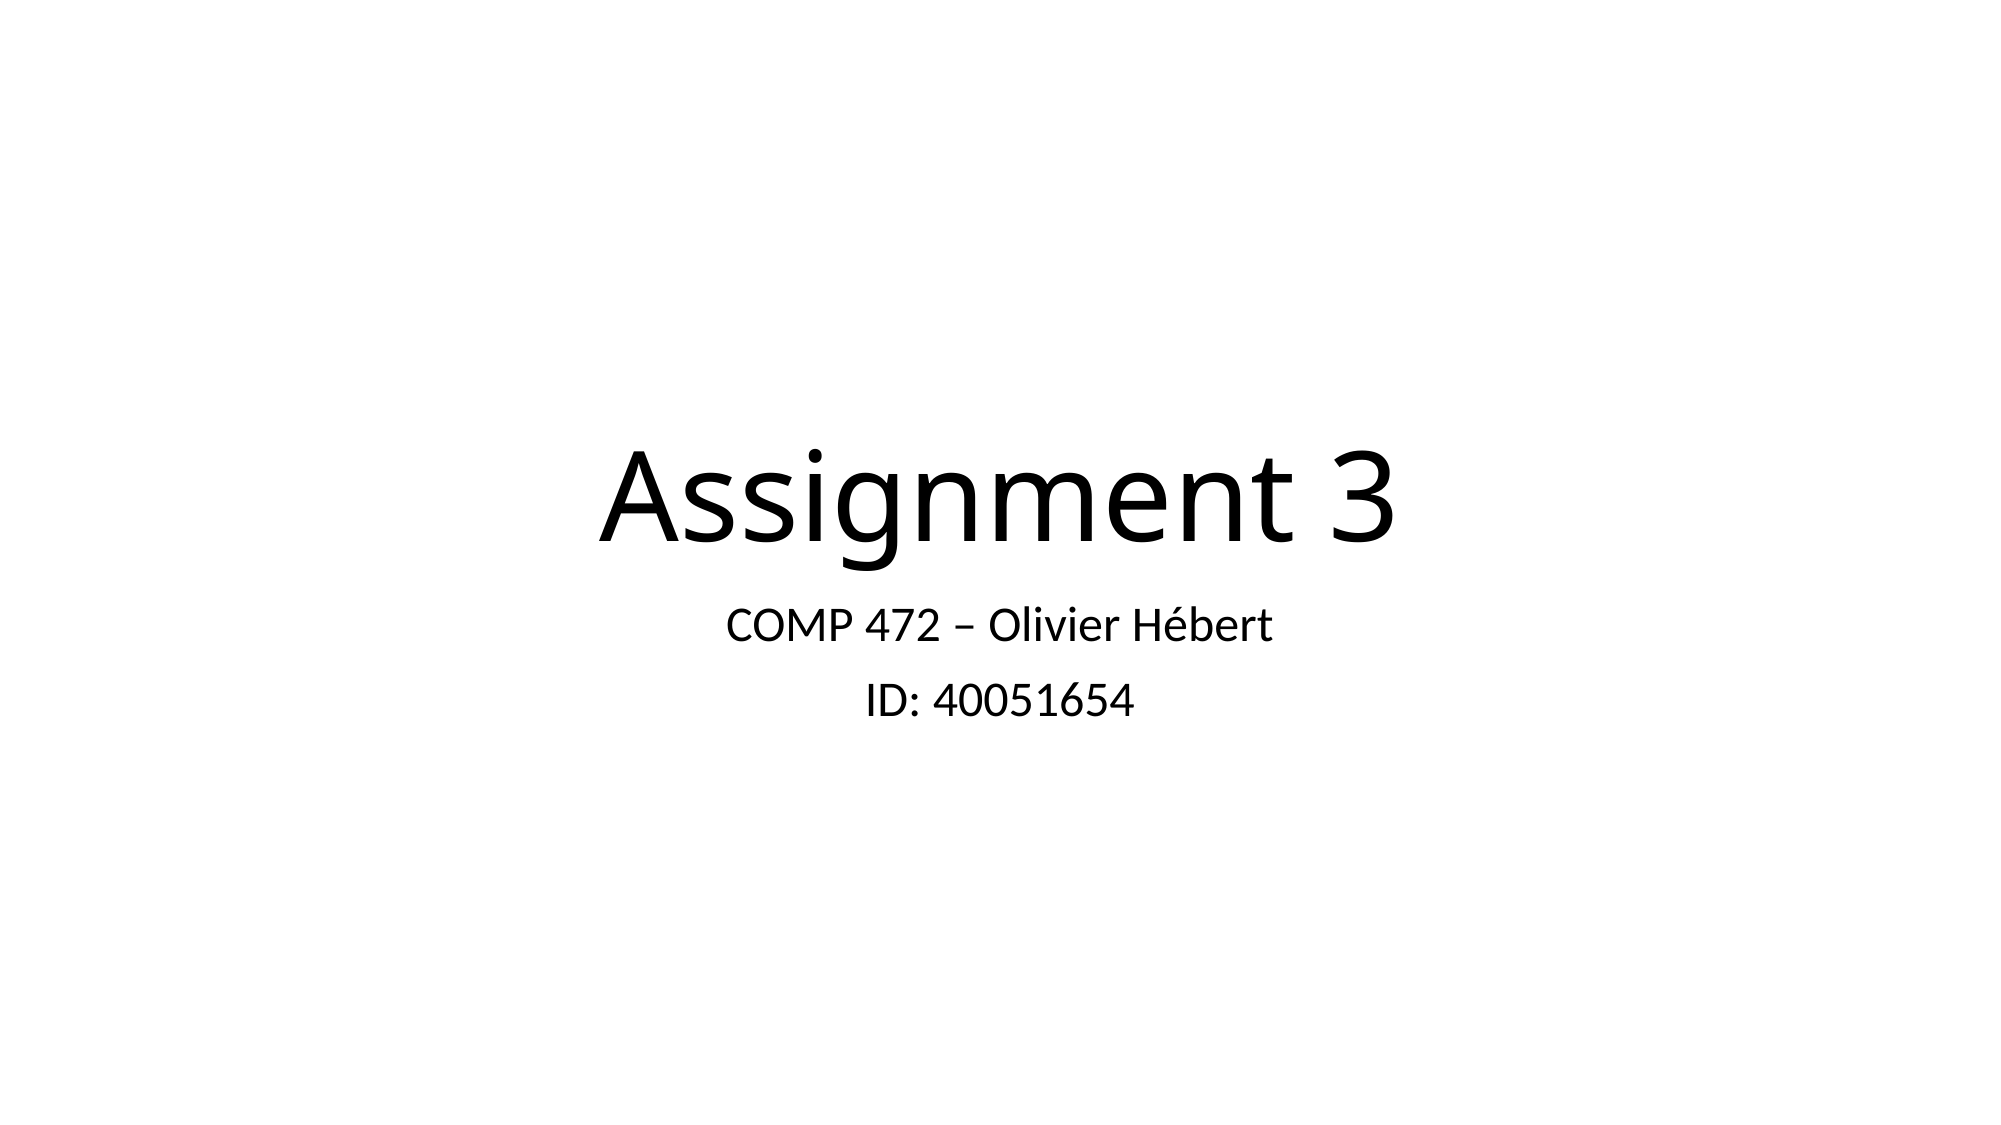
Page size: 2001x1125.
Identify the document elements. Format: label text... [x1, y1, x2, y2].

title Assignment 3 [249, 184, 1750, 576]
subtitle COMP 472 – Olivier Hébert ID: 40051654 [249, 590, 1750, 863]
